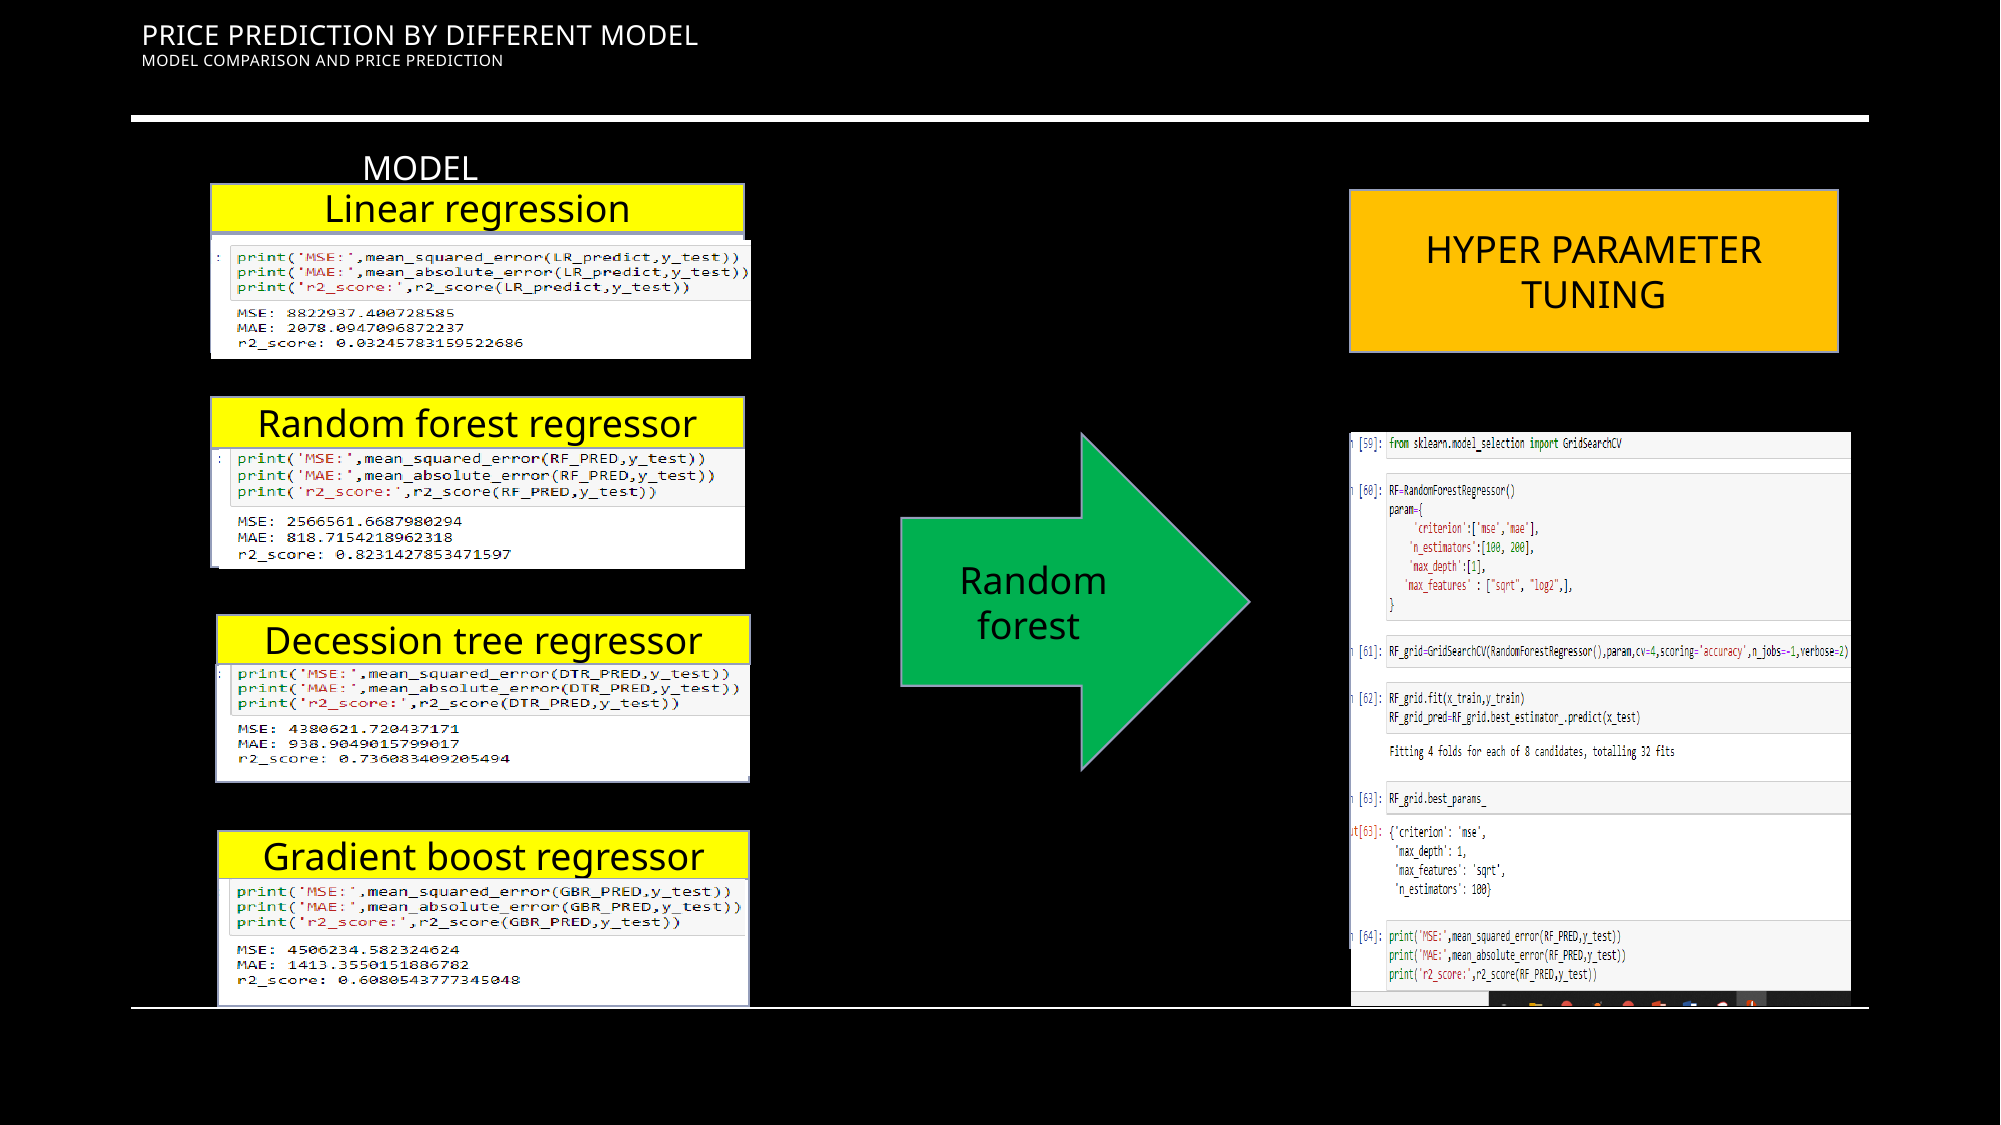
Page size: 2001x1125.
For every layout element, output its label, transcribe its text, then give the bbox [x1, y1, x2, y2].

text_box [210, 233, 745, 353]
text_box [215, 664, 750, 783]
text_box Random forest regressor [210, 396, 745, 448]
picture [1350, 432, 1851, 1007]
subtitle MODEL [142, 126, 1860, 1005]
text_box Random forest [900, 431, 1252, 773]
text_box [217, 878, 750, 1007]
picture [219, 879, 745, 999]
text_box Gradient boost regressor [217, 830, 750, 878]
text_box Linear regression [210, 183, 745, 233]
text_box [210, 448, 745, 568]
picture [211, 240, 751, 359]
picture [219, 449, 745, 569]
picture [219, 665, 750, 776]
text_box HYPER PARAMETER TUNING [1349, 189, 1839, 353]
text_box Decession tree regressor [216, 614, 751, 665]
title Price Prediction by different model Model comparison and price prediction [126, 10, 1750, 142]
